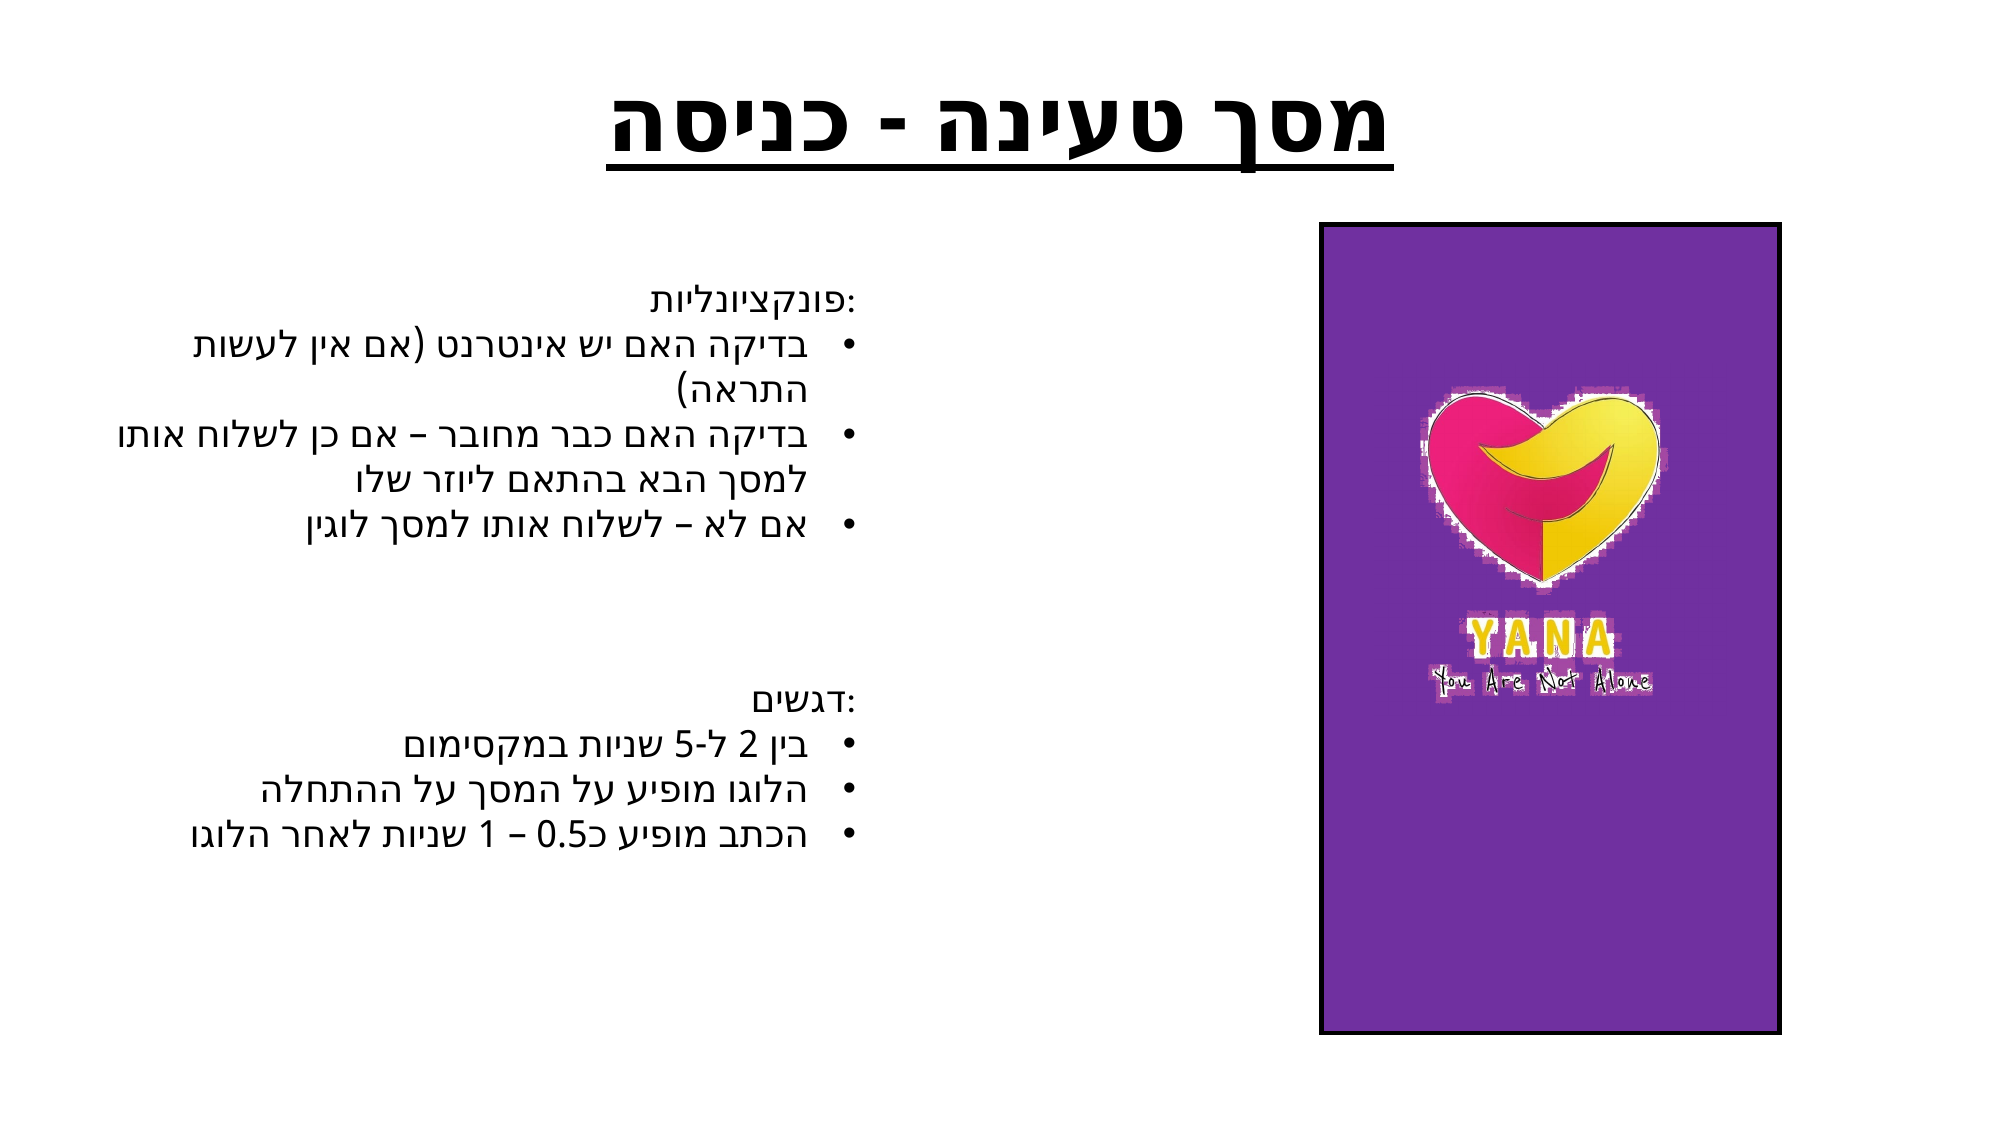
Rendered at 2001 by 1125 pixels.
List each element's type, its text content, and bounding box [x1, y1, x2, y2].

text_box דגשים: בין 2 ל-5 שניות במקסימום הלוגו מופיע על המסך על ההתחלה הכתב מופיע כ0.5 – 1 שניות לאחר הלוגו [91, 667, 871, 863]
text_box [1321, 224, 1780, 1034]
picture [1374, 363, 1727, 716]
title מסך טעינה - כניסה [137, 13, 1863, 231]
text_box פונקציונליות: בדיקה האם יש אינטרנט (אם אין לעשות התראה) בדיקה האם כבר מחובר – אם כן לשלוח אותו למסך הבא בהתאם ליוזר שלו אם לא – לשלוח אותו למסך לוגין [91, 268, 871, 553]
